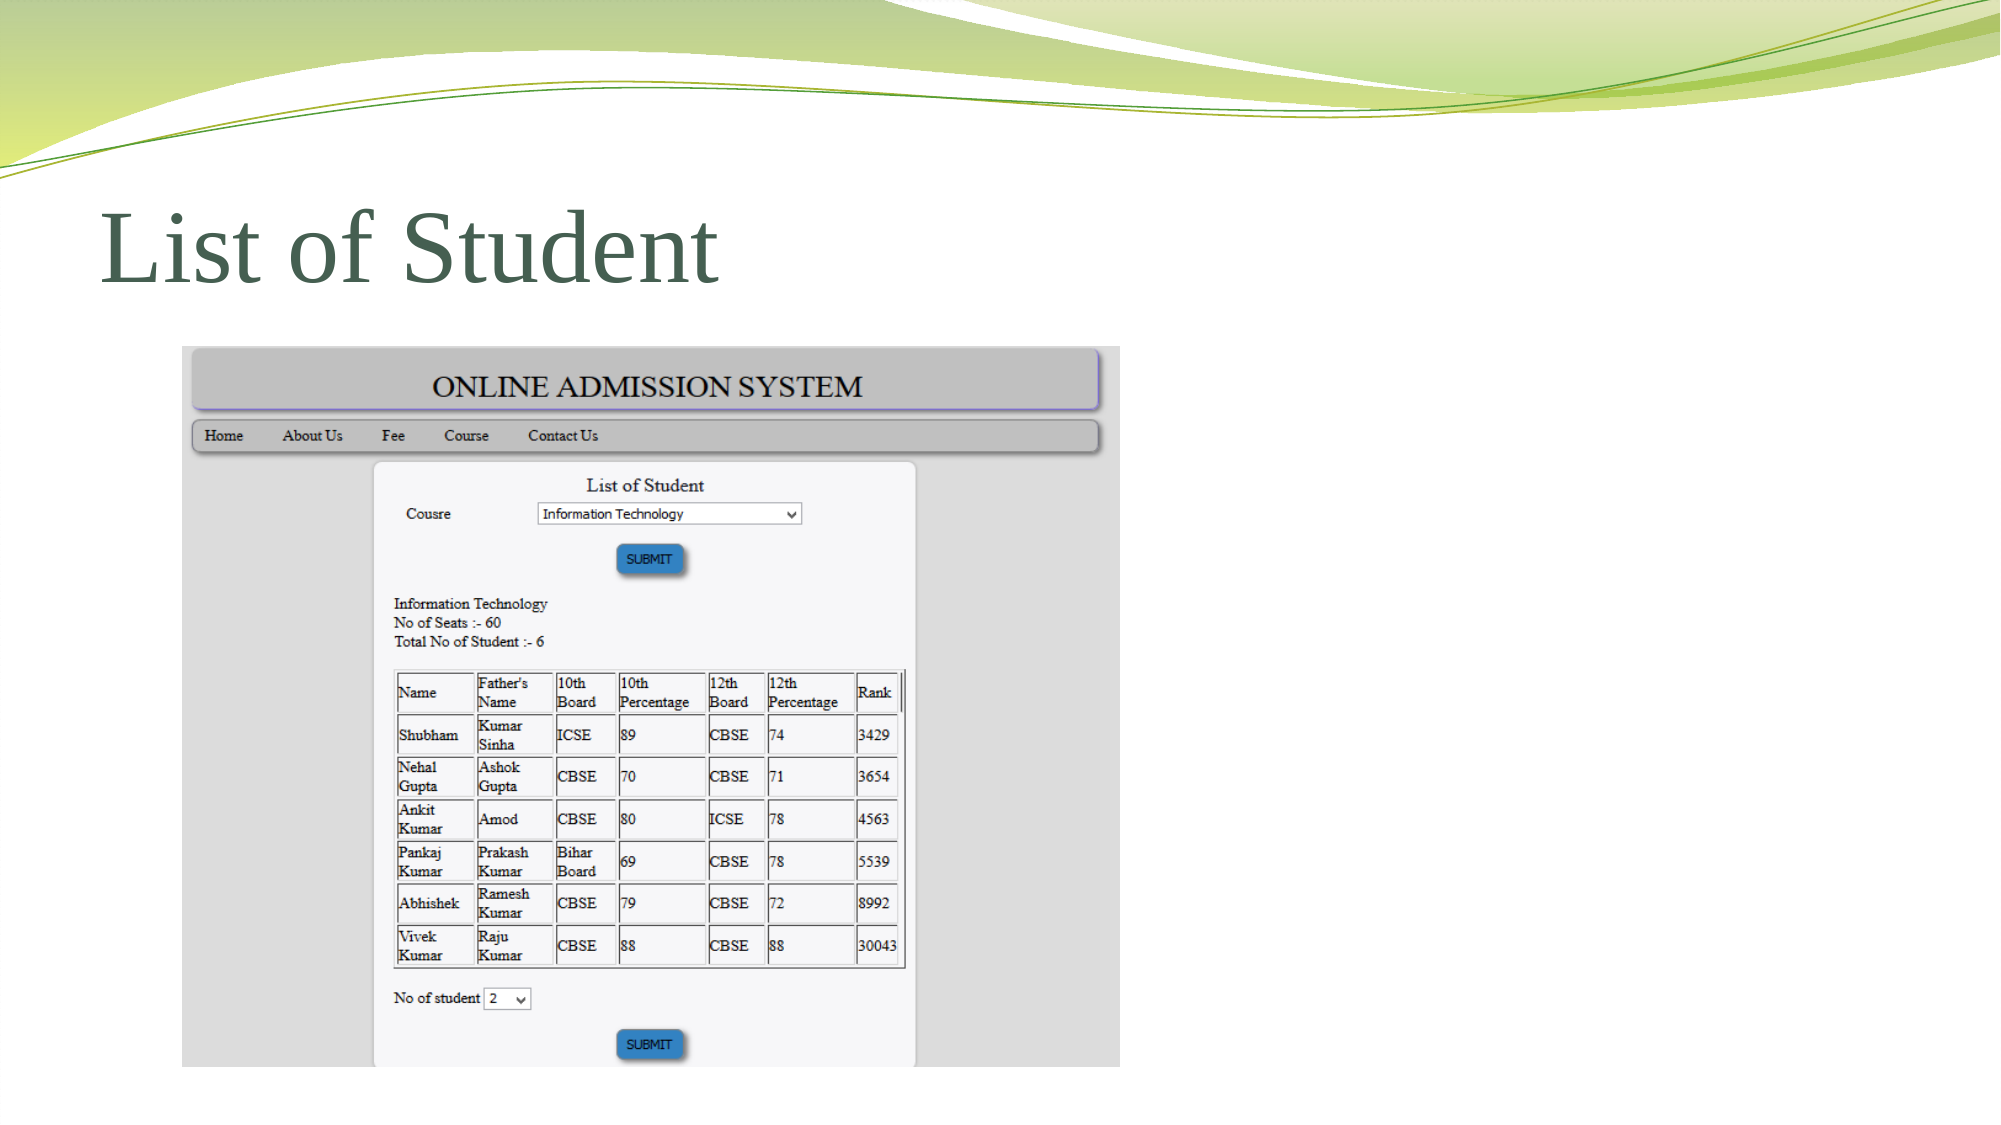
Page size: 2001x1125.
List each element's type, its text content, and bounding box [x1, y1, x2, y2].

title List of Student [99, 115, 1900, 303]
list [182, 346, 1120, 1068]
